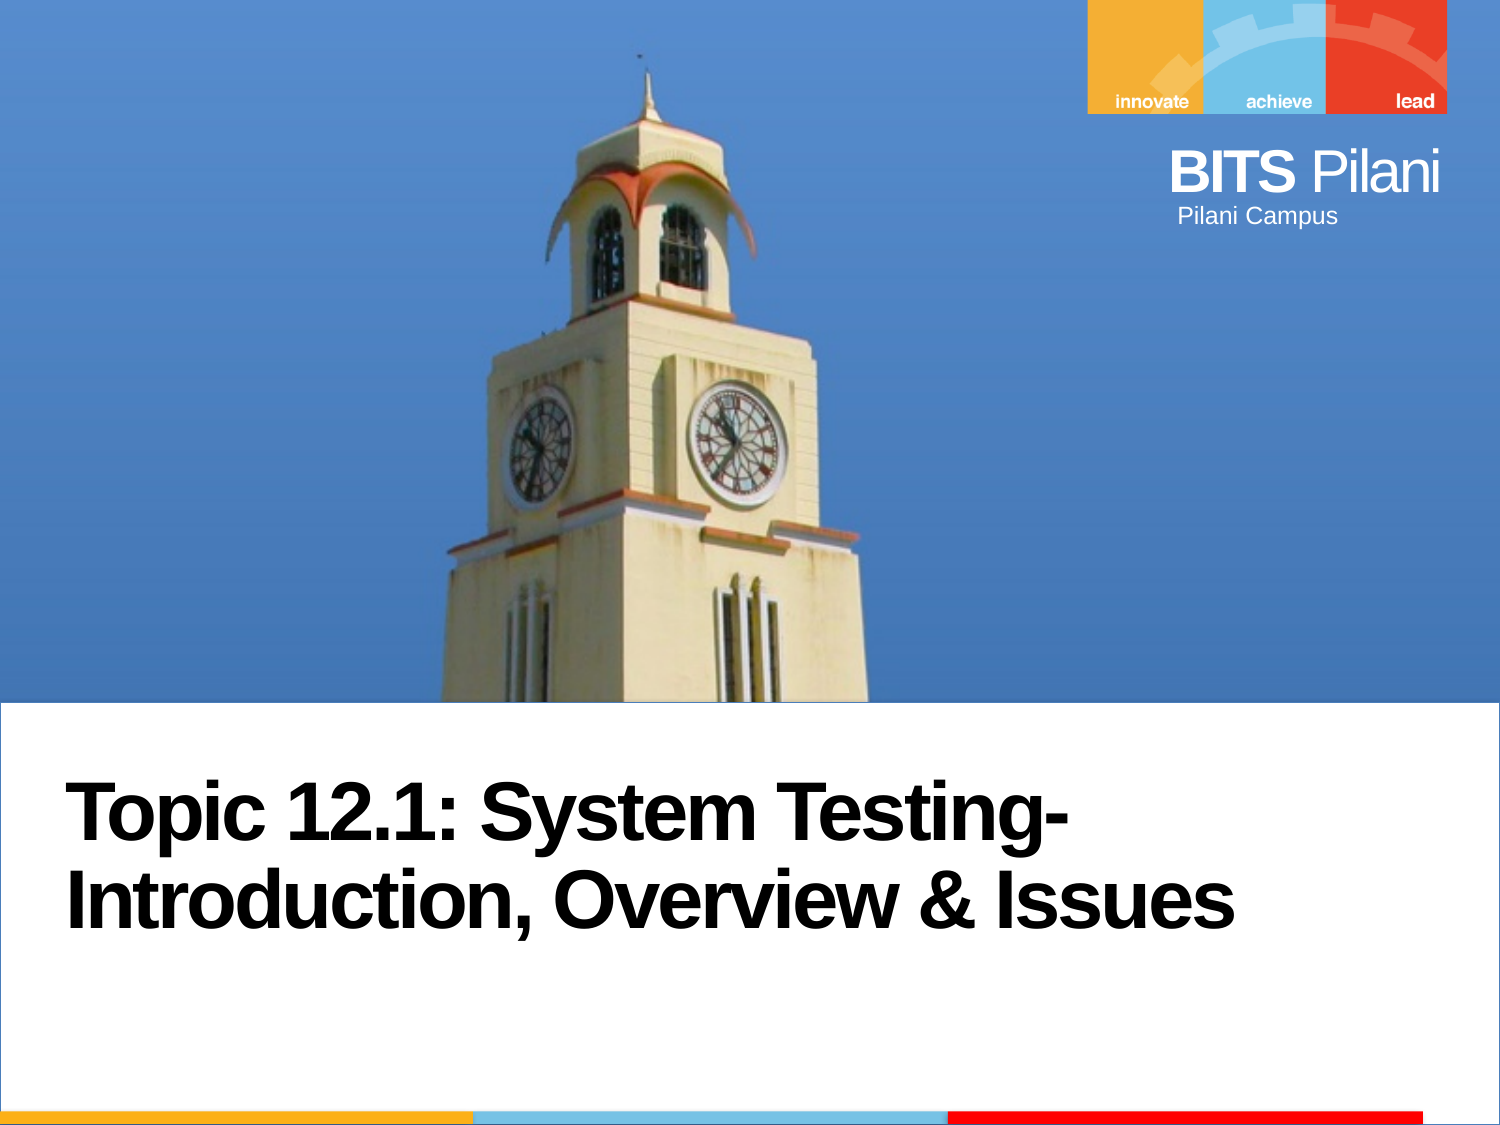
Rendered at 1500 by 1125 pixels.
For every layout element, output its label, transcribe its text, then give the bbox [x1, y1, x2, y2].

picture [0, 0, 1500, 702]
list Topic 12.1: System Testing- Introduction, Overview & Issues [50, 762, 1438, 1025]
